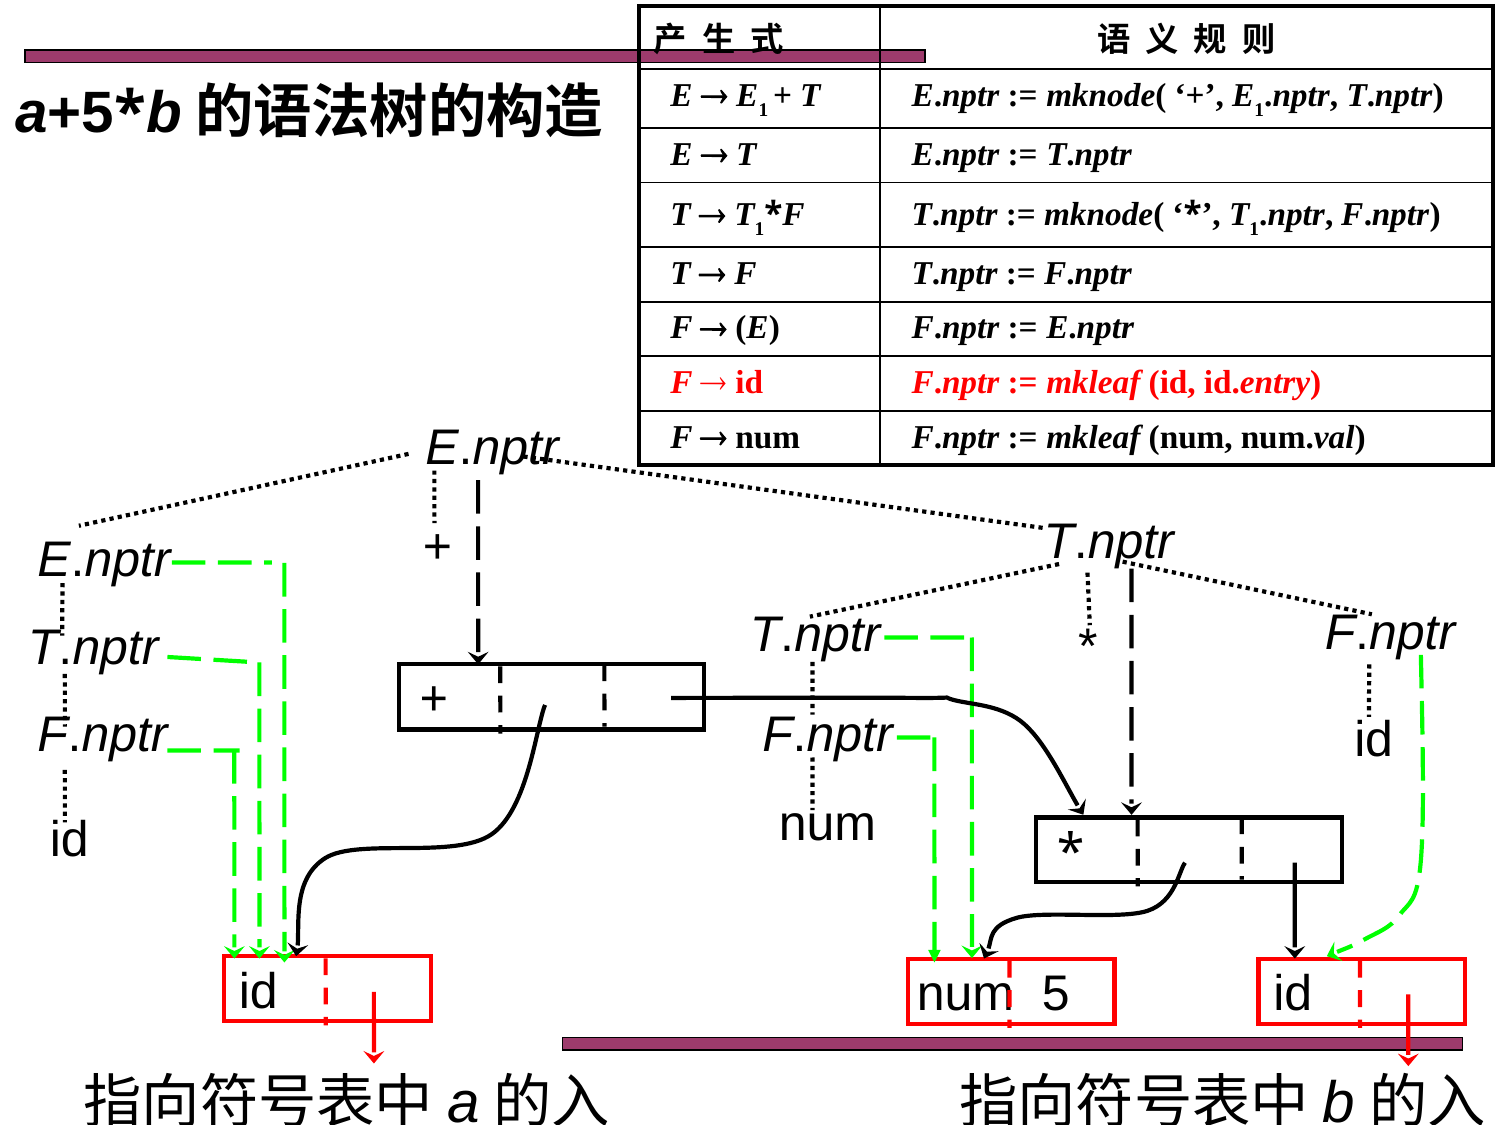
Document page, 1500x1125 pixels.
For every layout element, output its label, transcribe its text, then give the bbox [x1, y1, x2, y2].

table_cell T  T1*F [641, 183, 879, 246]
table_cell F.nptr := E.nptr [881, 303, 1491, 355]
table_cell T.nptr := F.nptr [881, 248, 1491, 301]
table_cell F  (E) [641, 303, 879, 355]
table_cell E  T [641, 129, 879, 182]
table_header 语 义 规 则 [881, 8, 1491, 68]
list a+5*b的语法树的构造 [0, 75, 637, 163]
table_cell E.nptr := T.nptr [881, 129, 1491, 182]
table_header 产 生 式 [641, 8, 879, 68]
table_cell T  F [641, 248, 879, 301]
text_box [24, 412, 1500, 1125]
table_cell E.nptr := mknode( ‘+’, E1.nptr, T.nptr) [881, 70, 1491, 127]
table_cell F.nptr := mkleaf (id, id.entry) [881, 357, 1491, 410]
table_cell T.nptr := mknode( ‘*’, T1.nptr, F.nptr) [881, 183, 1491, 246]
table_cell F  id [641, 357, 879, 410]
table_cell E  E1 + T [641, 70, 879, 127]
